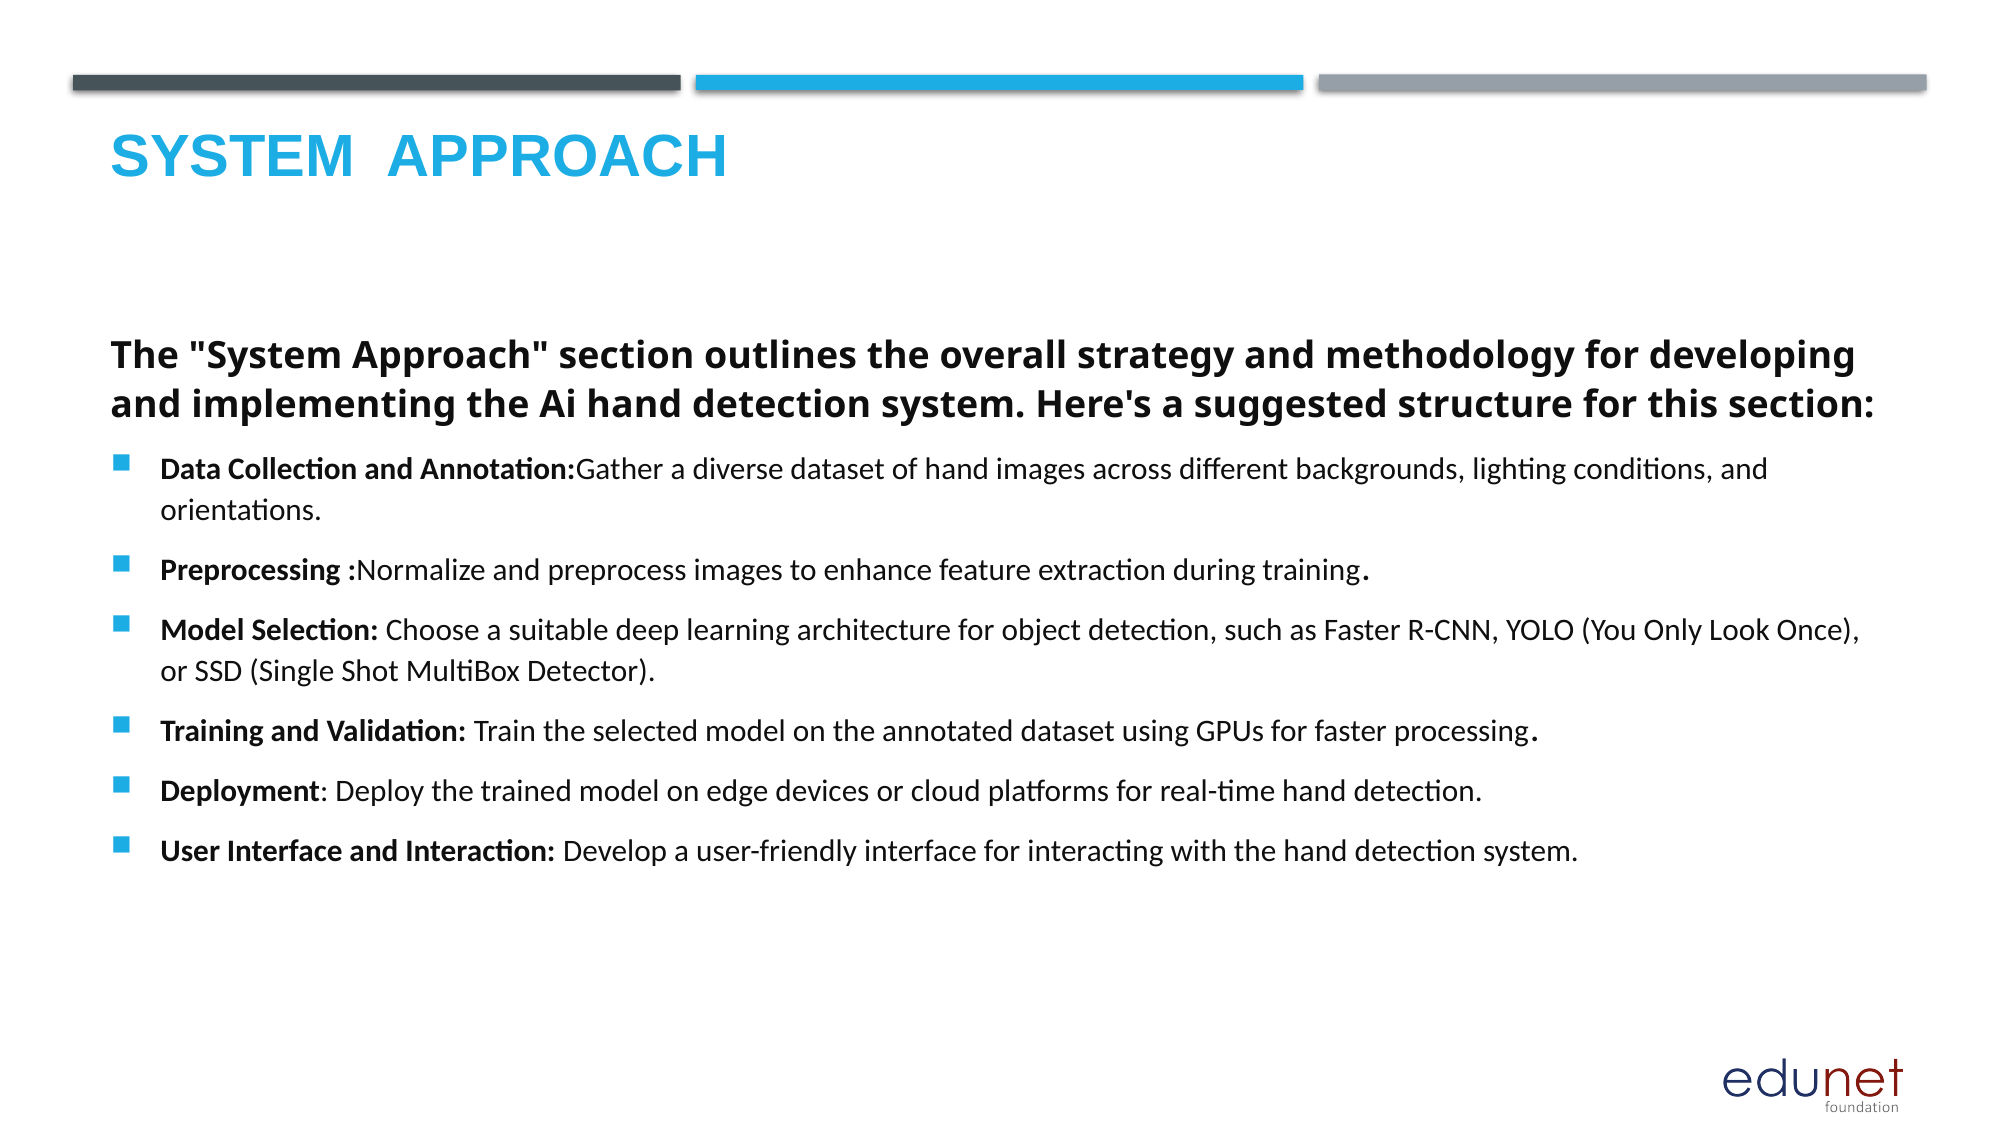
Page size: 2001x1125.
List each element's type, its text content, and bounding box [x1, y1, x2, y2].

title System Approach [95, 108, 1905, 196]
list The "System Approach" section outlines the overall strategy and methodology for developing and implementing the Ai hand detection system. Here's a suggested structure for this section: Data Collection and Annotation:Gather a diverse dataset of hand images across different backgrounds, lighting conditions, and orientations. Preprocessing :Normalize and preprocess images to enhance feature extraction during training. Model Selection: Choose a suitable deep learning architecture for object detection, such as Faster R-CNN, YOLO (You Only Look Once), or SSD (Single Shot MultiBox Detector). Training and Validation: Train the selected model on the annotated dataset using GPUs for faster processing. Deployment: Deploy the trained model on edge devices or cloud platforms for real-time hand detection. User Interface and Interaction: Develop a user-friendly interface for interacting with the hand detection system. [95, 213, 1905, 981]
picture [1719, 1056, 1905, 1116]
